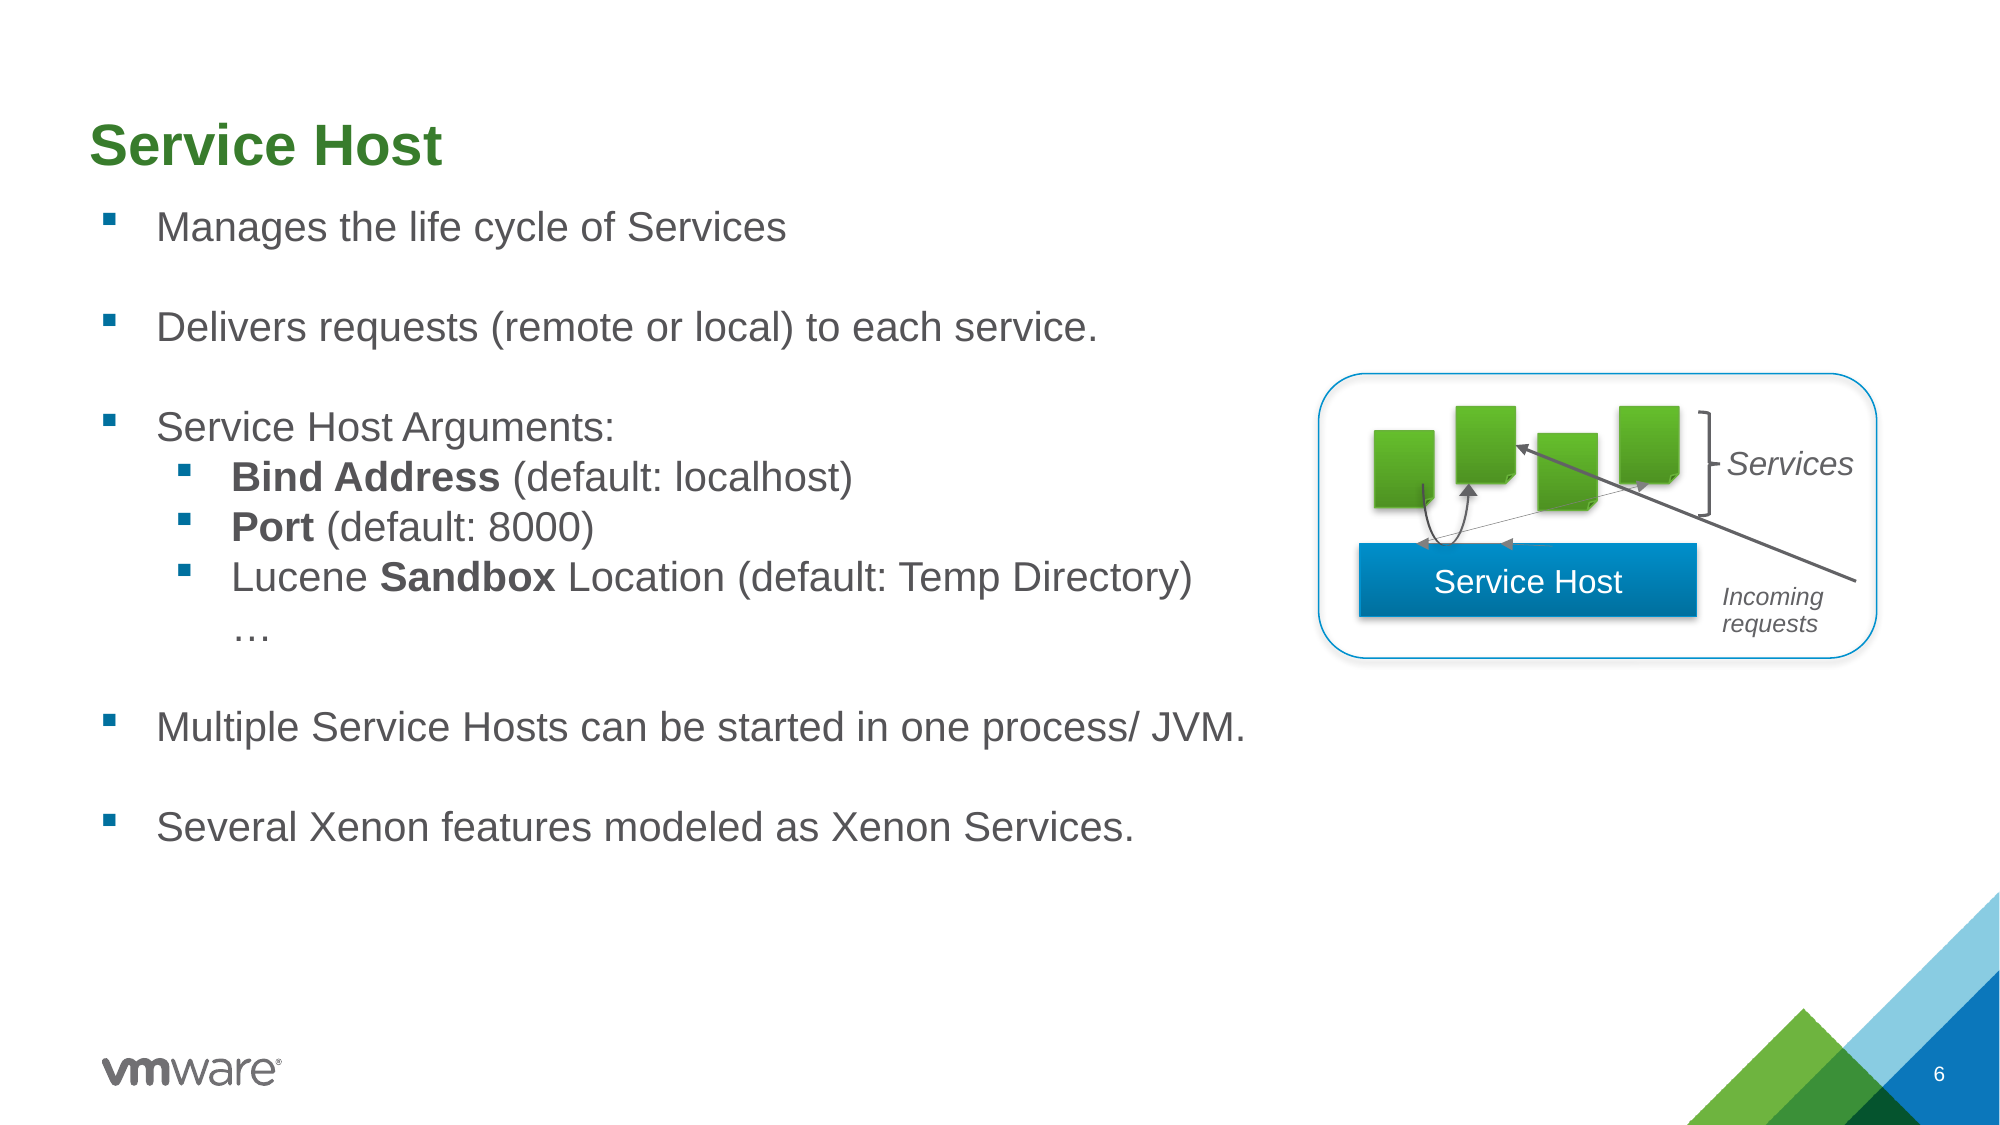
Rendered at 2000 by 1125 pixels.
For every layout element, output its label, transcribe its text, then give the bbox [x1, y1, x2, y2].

picture [1674, 887, 2000, 1125]
text_box Manages the life cycle of Services Delivers requests (remote or local) to each service. Service Host Arguments: Bind Address (default: localhost) Port (default: 8000) Lucene Sandbox Location (default: Temp Directory) … Multiple Service Hosts can be started in one process/ JVM. Several Xenon features modeled as Xenon Services. [99, 199, 1938, 1013]
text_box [1318, 373, 1877, 659]
slide_number 6 [1902, 1060, 1977, 1085]
text_box Service Host [74, 37, 1773, 185]
